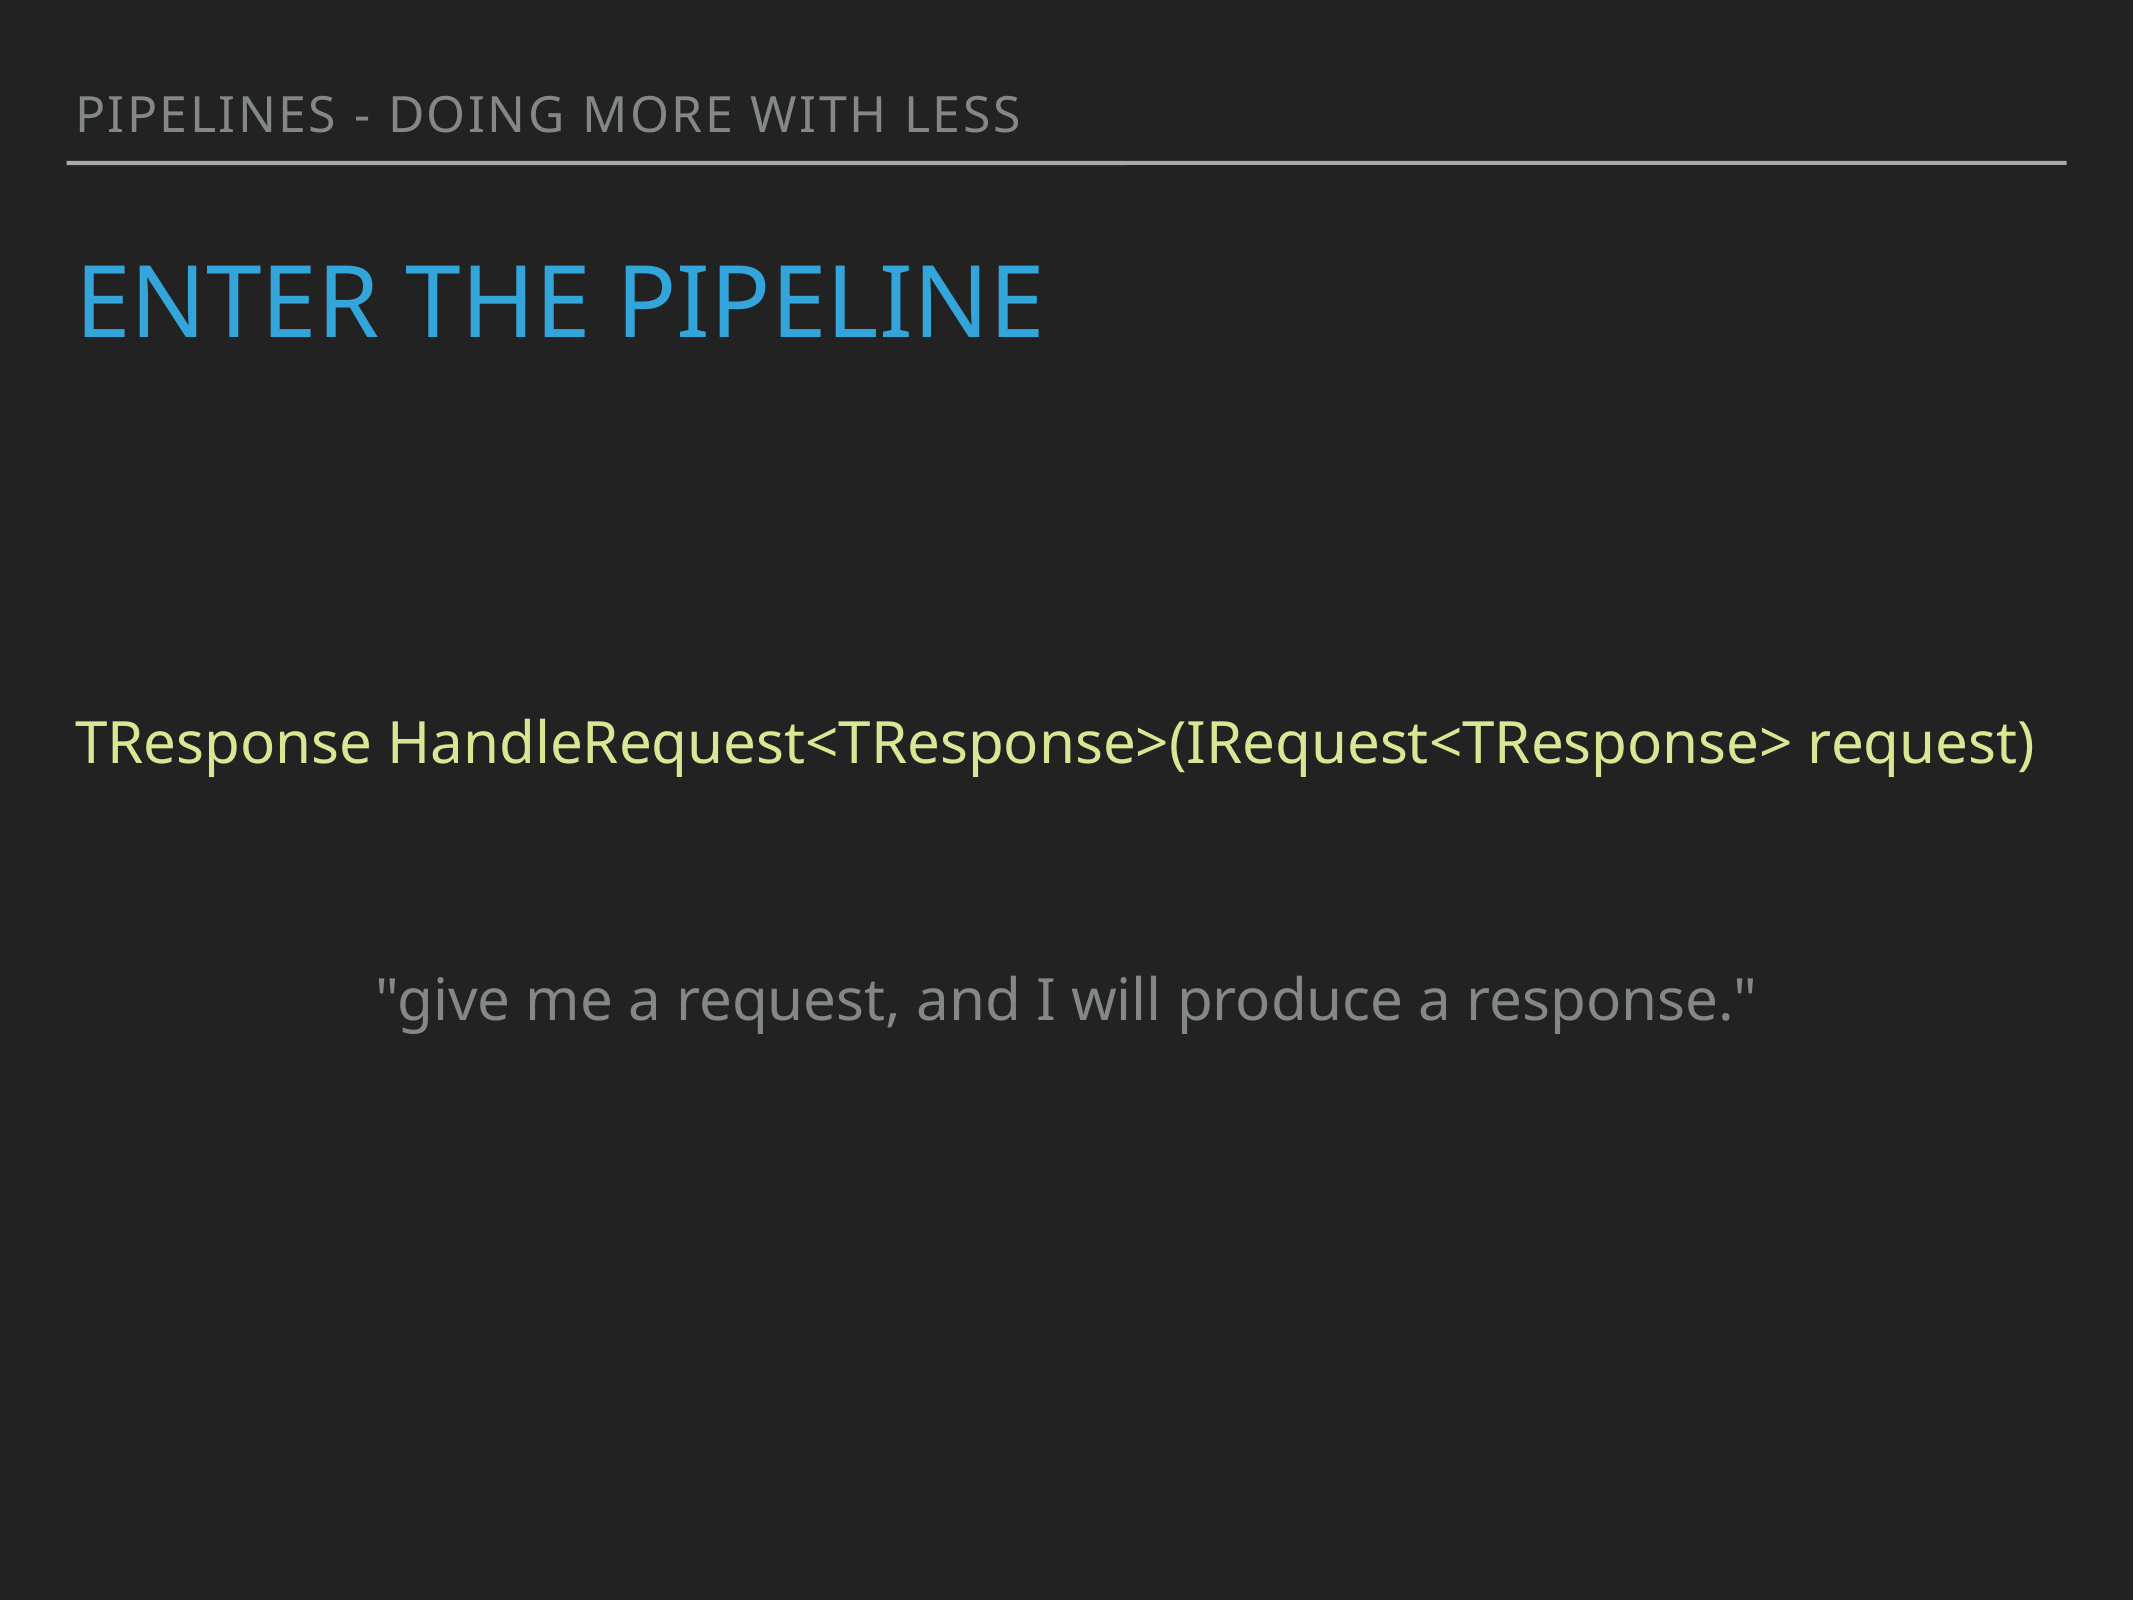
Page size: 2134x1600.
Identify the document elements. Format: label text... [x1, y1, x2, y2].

text_box PIPELINES - doing more with less [66, 85, 1900, 150]
list TResponse HandleRequest<TResponse>(IRequest<TResponse> request) "give me a request, and I will produce a response." [66, 449, 2068, 1453]
title enter the pipeline [66, 251, 2068, 372]
